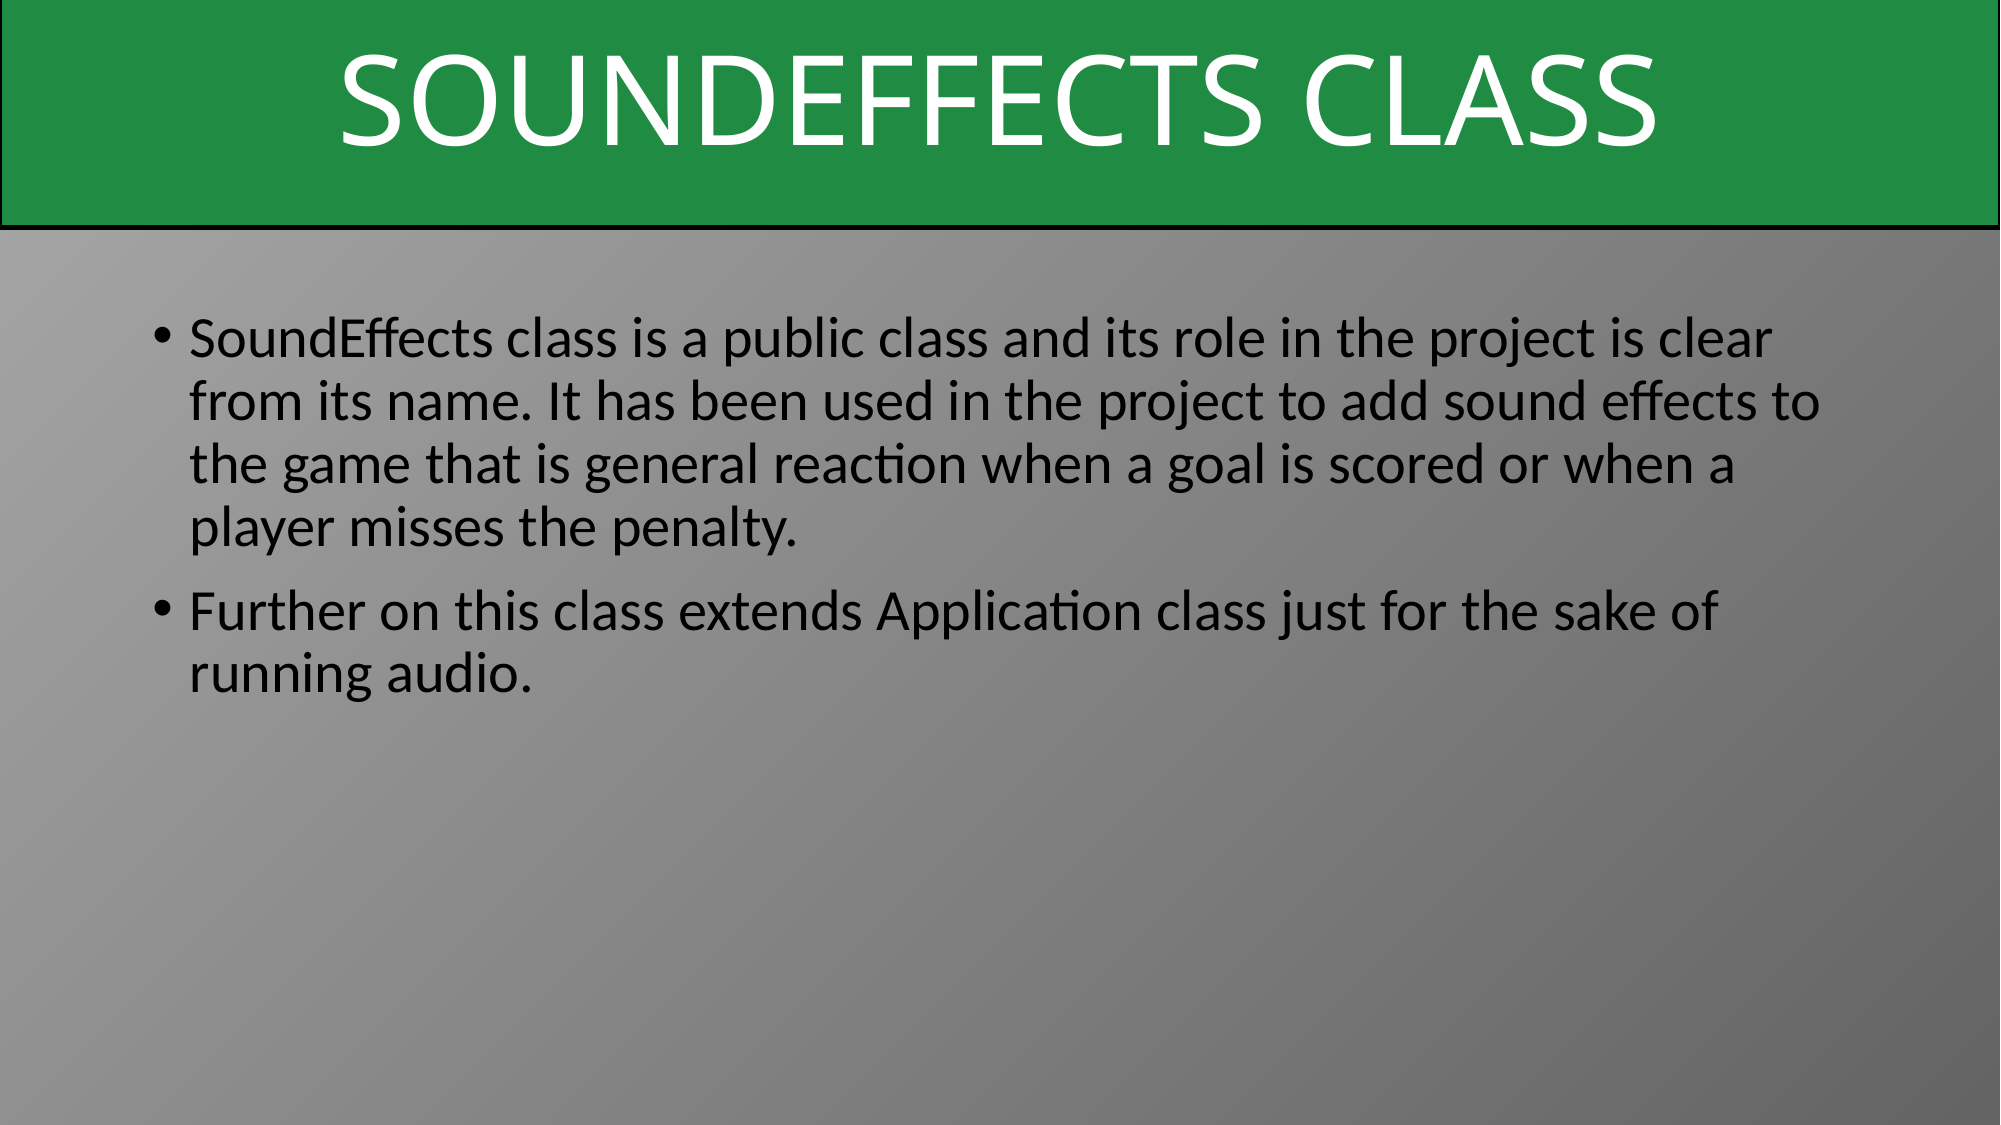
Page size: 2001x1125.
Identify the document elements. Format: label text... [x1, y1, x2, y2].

text_box SOUNDEFFECTS CLASS [0, 0, 2000, 228]
list SoundEffects class is a public class and its role in the project is clear from its name. It has been used in the project to add sound effects to the game that is general reaction when a goal is scored or when a player misses the penalty. Further on this class extends Application class just for the sake of running audio. [137, 299, 1863, 1014]
